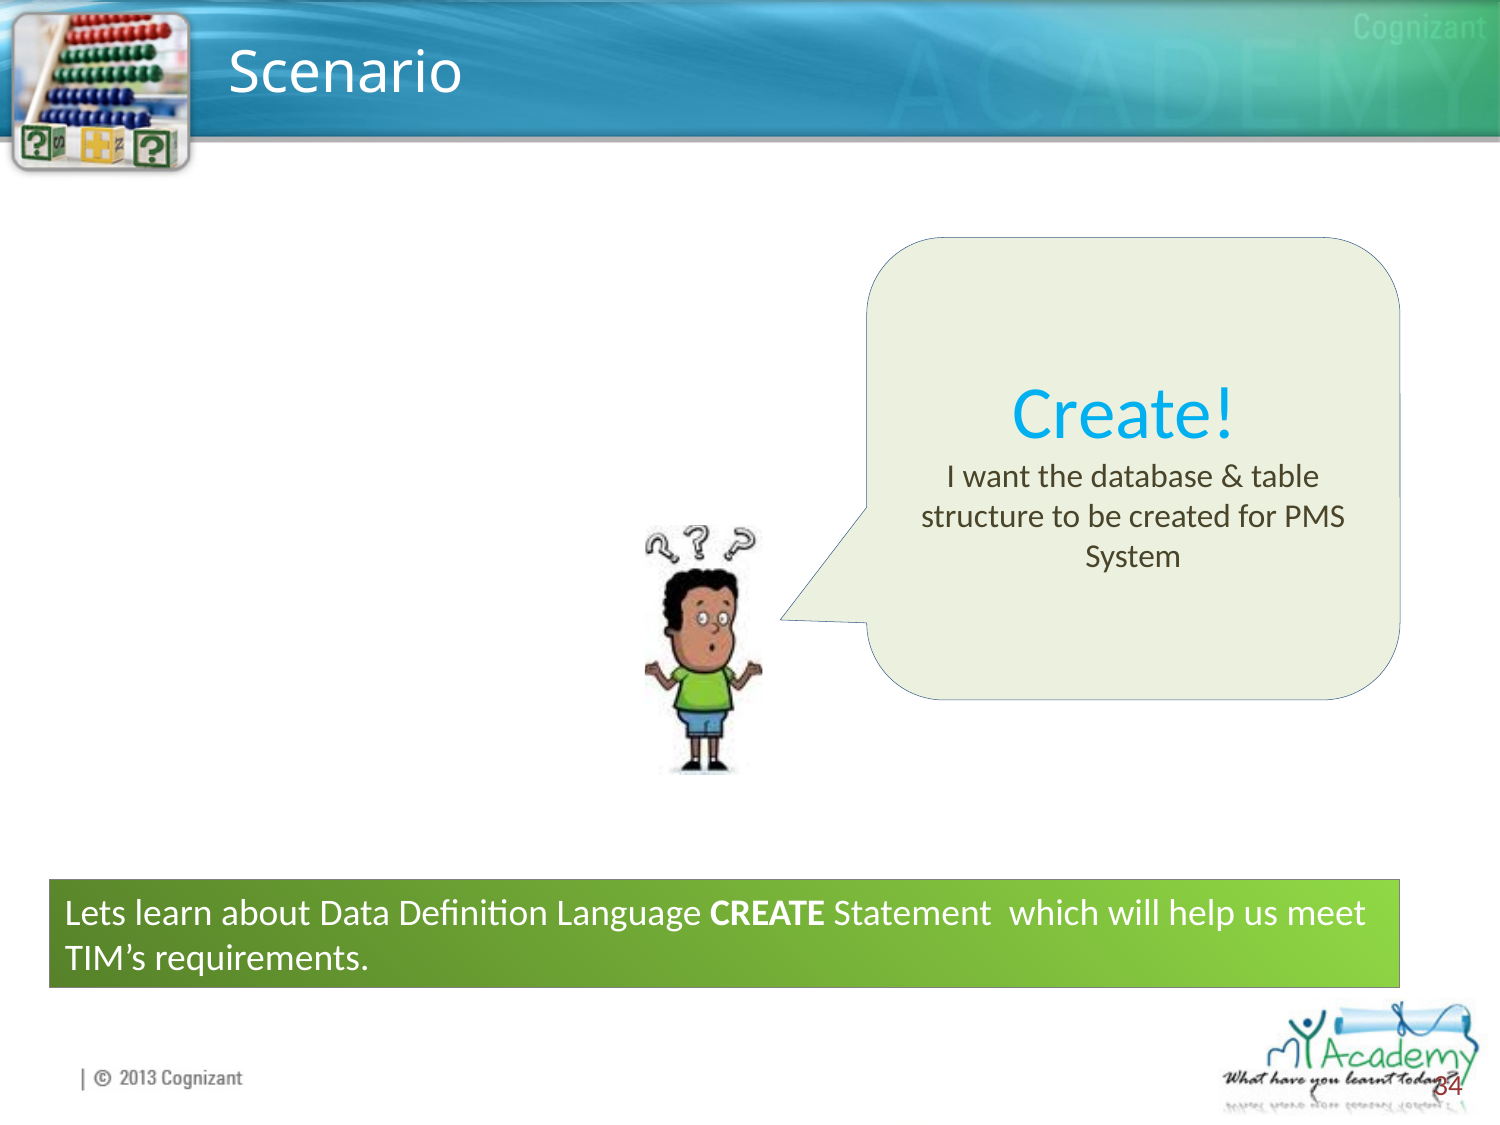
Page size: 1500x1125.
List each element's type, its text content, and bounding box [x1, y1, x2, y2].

list [37, 263, 1463, 1076]
text_box Create! I want the database & table structure to be created for PMS System [778, 235, 1403, 703]
slide_number 34 [1418, 1059, 1492, 1112]
picture [0, 0, 1500, 1125]
text_box Lets learn about Data Definition Language CREATE Statement which will help us meet TIM’s requirements. [48, 877, 1402, 989]
title Scenario [213, 0, 1500, 163]
